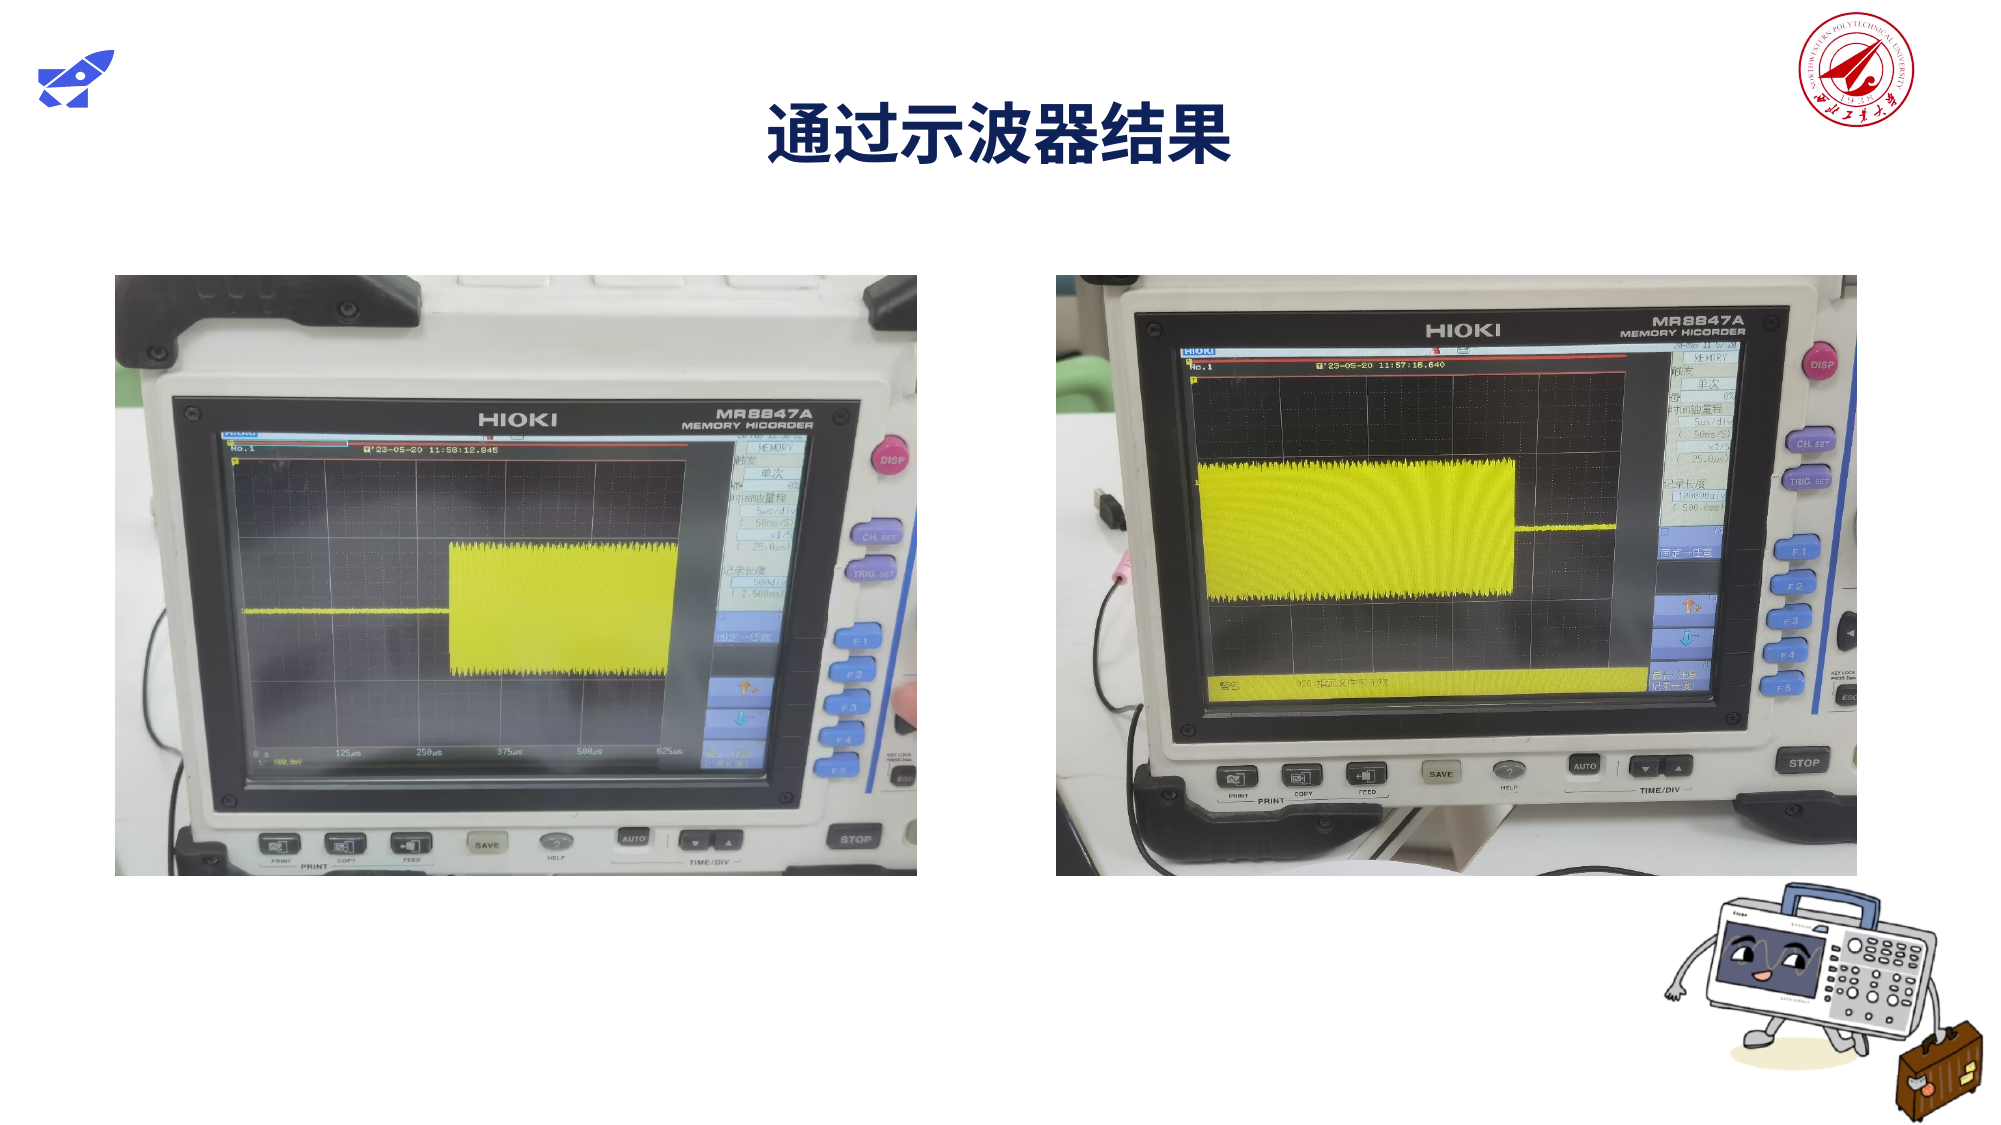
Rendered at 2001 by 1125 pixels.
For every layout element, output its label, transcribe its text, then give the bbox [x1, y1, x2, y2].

picture [115, 275, 917, 876]
text_box [37, 48, 116, 109]
picture [1797, 11, 1916, 129]
list 通过示波器结果 [750, 84, 1250, 737]
picture [1056, 275, 2000, 1125]
